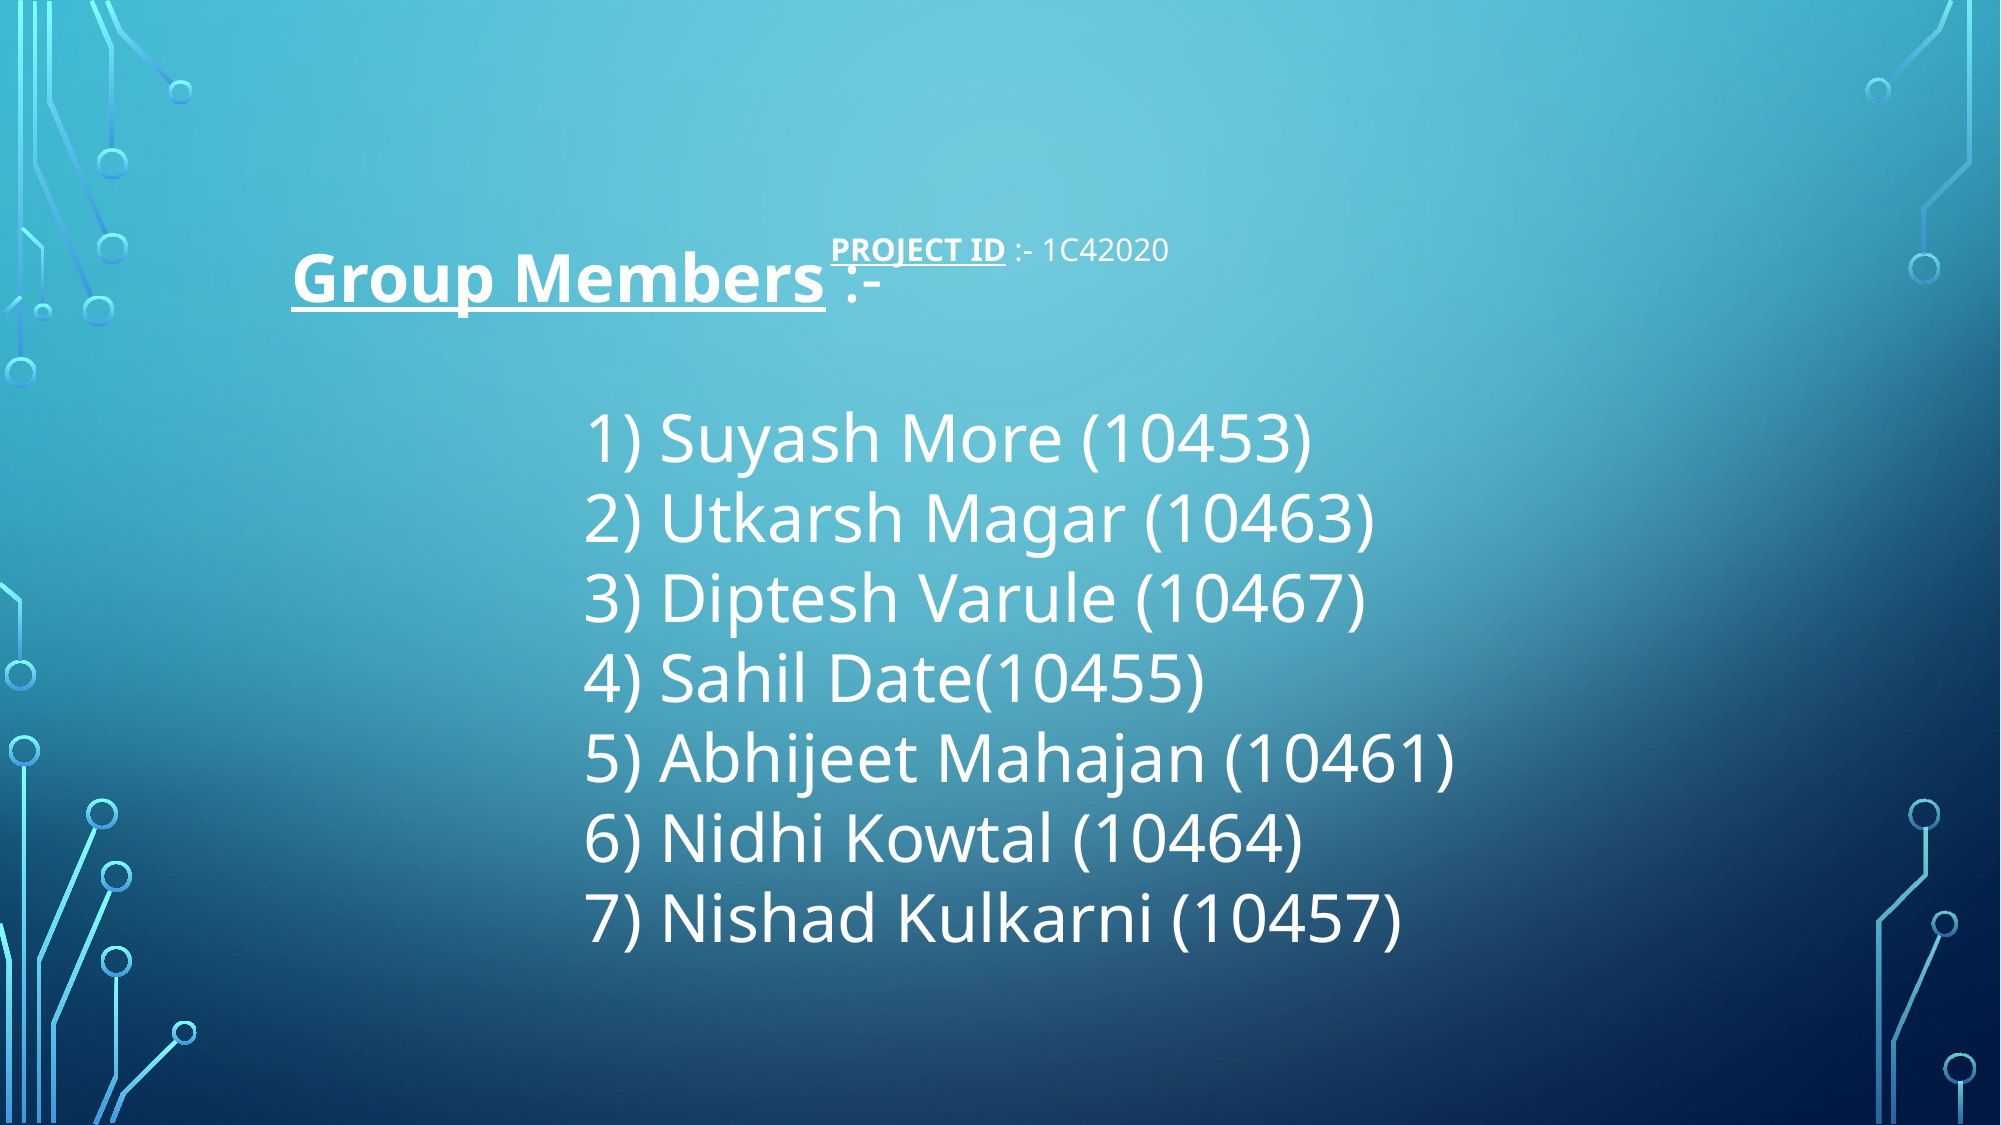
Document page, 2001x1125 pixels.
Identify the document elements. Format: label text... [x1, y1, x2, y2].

title Project id :- 1c42020 [187, 224, 1813, 348]
text_box Group Members :- 1) Suyash More (10453) 2) Utkarsh Magar (10463) 3) Diptesh Varule (10467) 4) Sahil Date(10455) 5) Abhijeet Mahajan (10461) 6) Nidhi Kowtal (10464) 7) Nishad Kulkarni (10457) [276, 228, 1751, 963]
